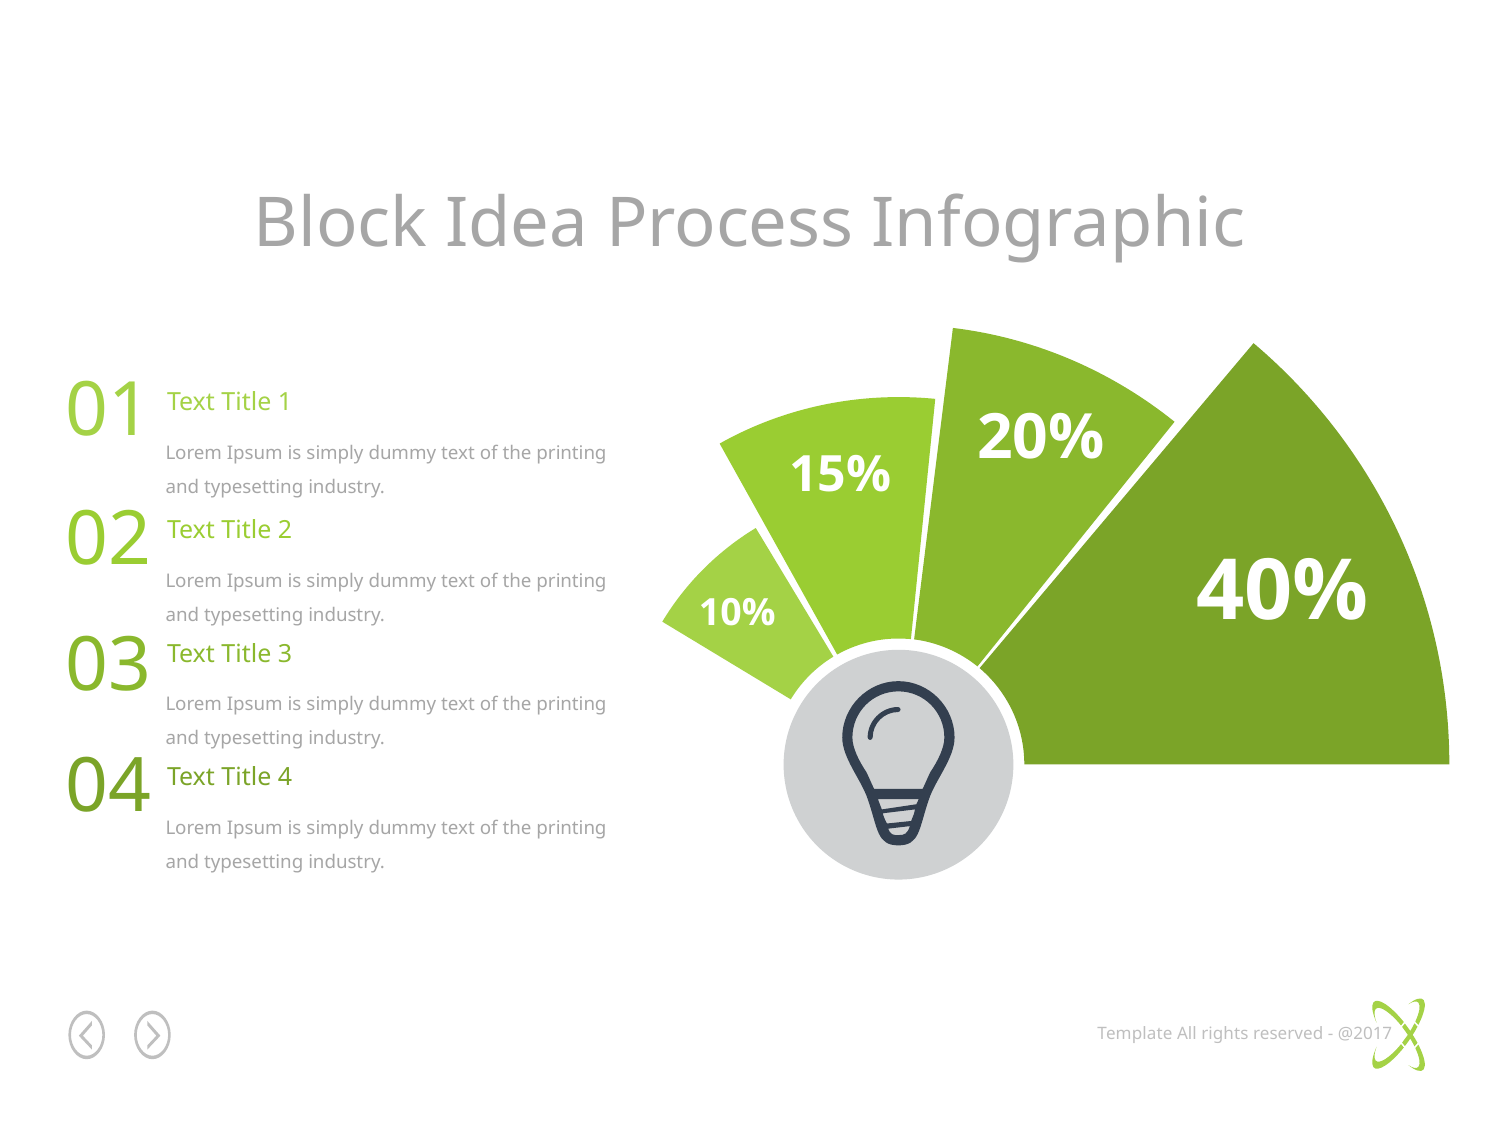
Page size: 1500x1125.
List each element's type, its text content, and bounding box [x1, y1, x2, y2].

text_box Lorem Ipsum is simply dummy text of the printing and typesetting industry. [165, 797, 617, 880]
text_box Lorem Ipsum is simply dummy text of the printing and typesetting industry. [165, 673, 617, 756]
text_box Block Idea Process Infographic [238, 170, 1261, 268]
text_box 02 [50, 482, 167, 588]
text_box Text Title 2 [167, 506, 308, 551]
text_box Text Title 1 [167, 378, 308, 424]
text_box 04 [50, 729, 167, 835]
text_box 01 [50, 353, 167, 458]
text_box Lorem Ipsum is simply dummy text of the printing and typesetting industry. [165, 422, 617, 505]
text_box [842, 681, 955, 846]
text_box 03 [50, 607, 167, 713]
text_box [662, 327, 1450, 880]
text_box Text Title 4 [167, 753, 308, 798]
text_box Lorem Ipsum is simply dummy text of the printing and typesetting industry. [165, 550, 617, 633]
text_box Text Title 3 [167, 629, 308, 675]
